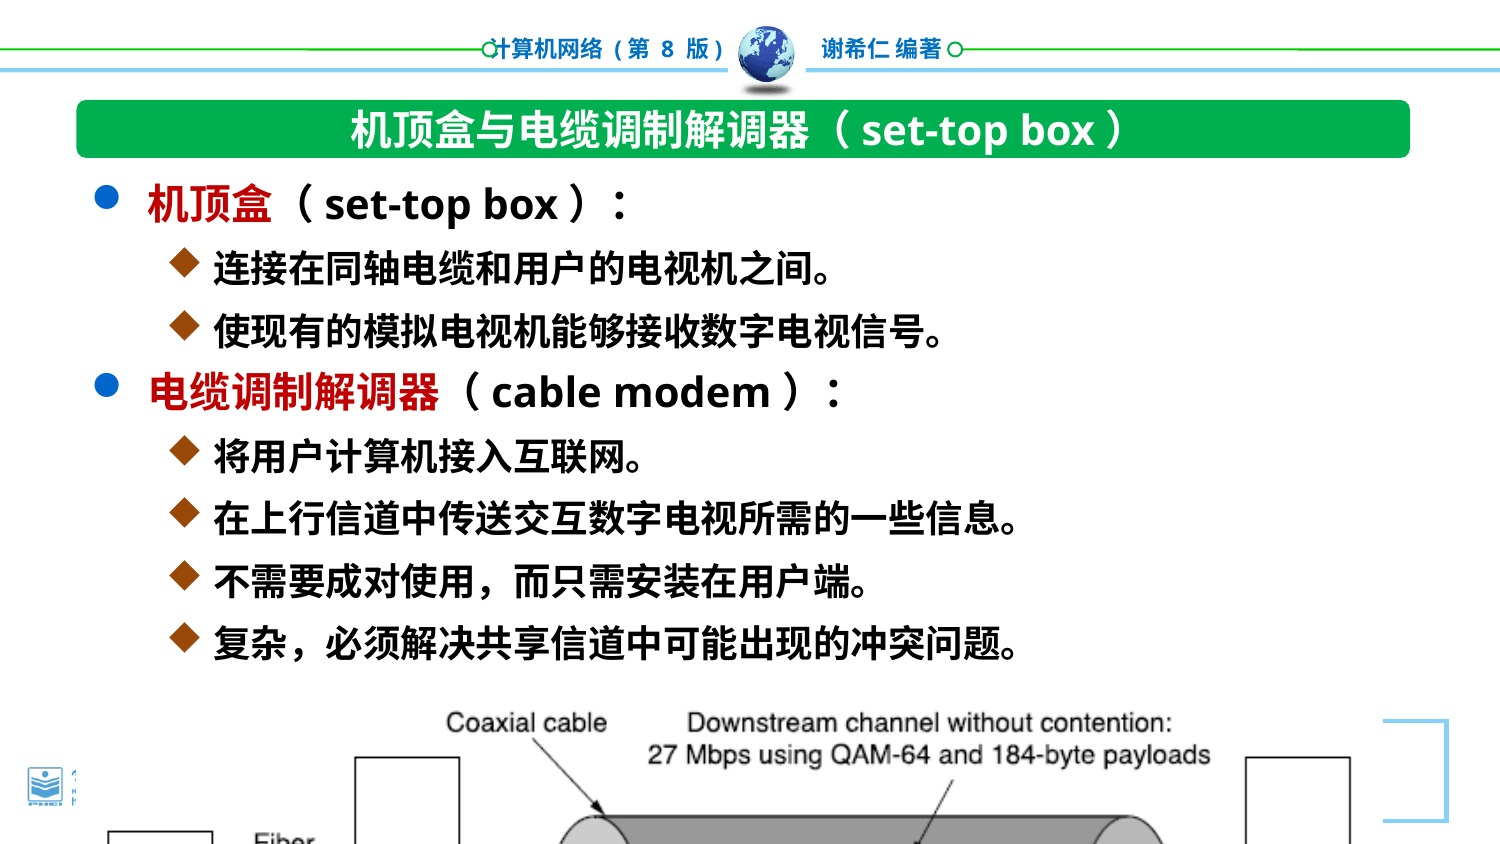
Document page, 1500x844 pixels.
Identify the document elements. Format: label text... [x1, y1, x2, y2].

picture [736, 24, 796, 99]
list 机顶盒与电缆调制解调器（set-top box） [204, 99, 1293, 158]
picture [23, 681, 1384, 844]
list 机顶盒（set-top box）： 连接在同轴电缆和用户的电视机之间。 使现有的模拟电视机能够接收数字电视信号。 电缆调制解调器（cable modem）： 将用户计算机接入互联网。 在上行信道中传送交互数字电视所需的一些信息。 不需要成对使用，而只需安装在用户端。 复杂，必须解决共享信道中可能出现的冲突问题。 [76, 158, 1410, 712]
